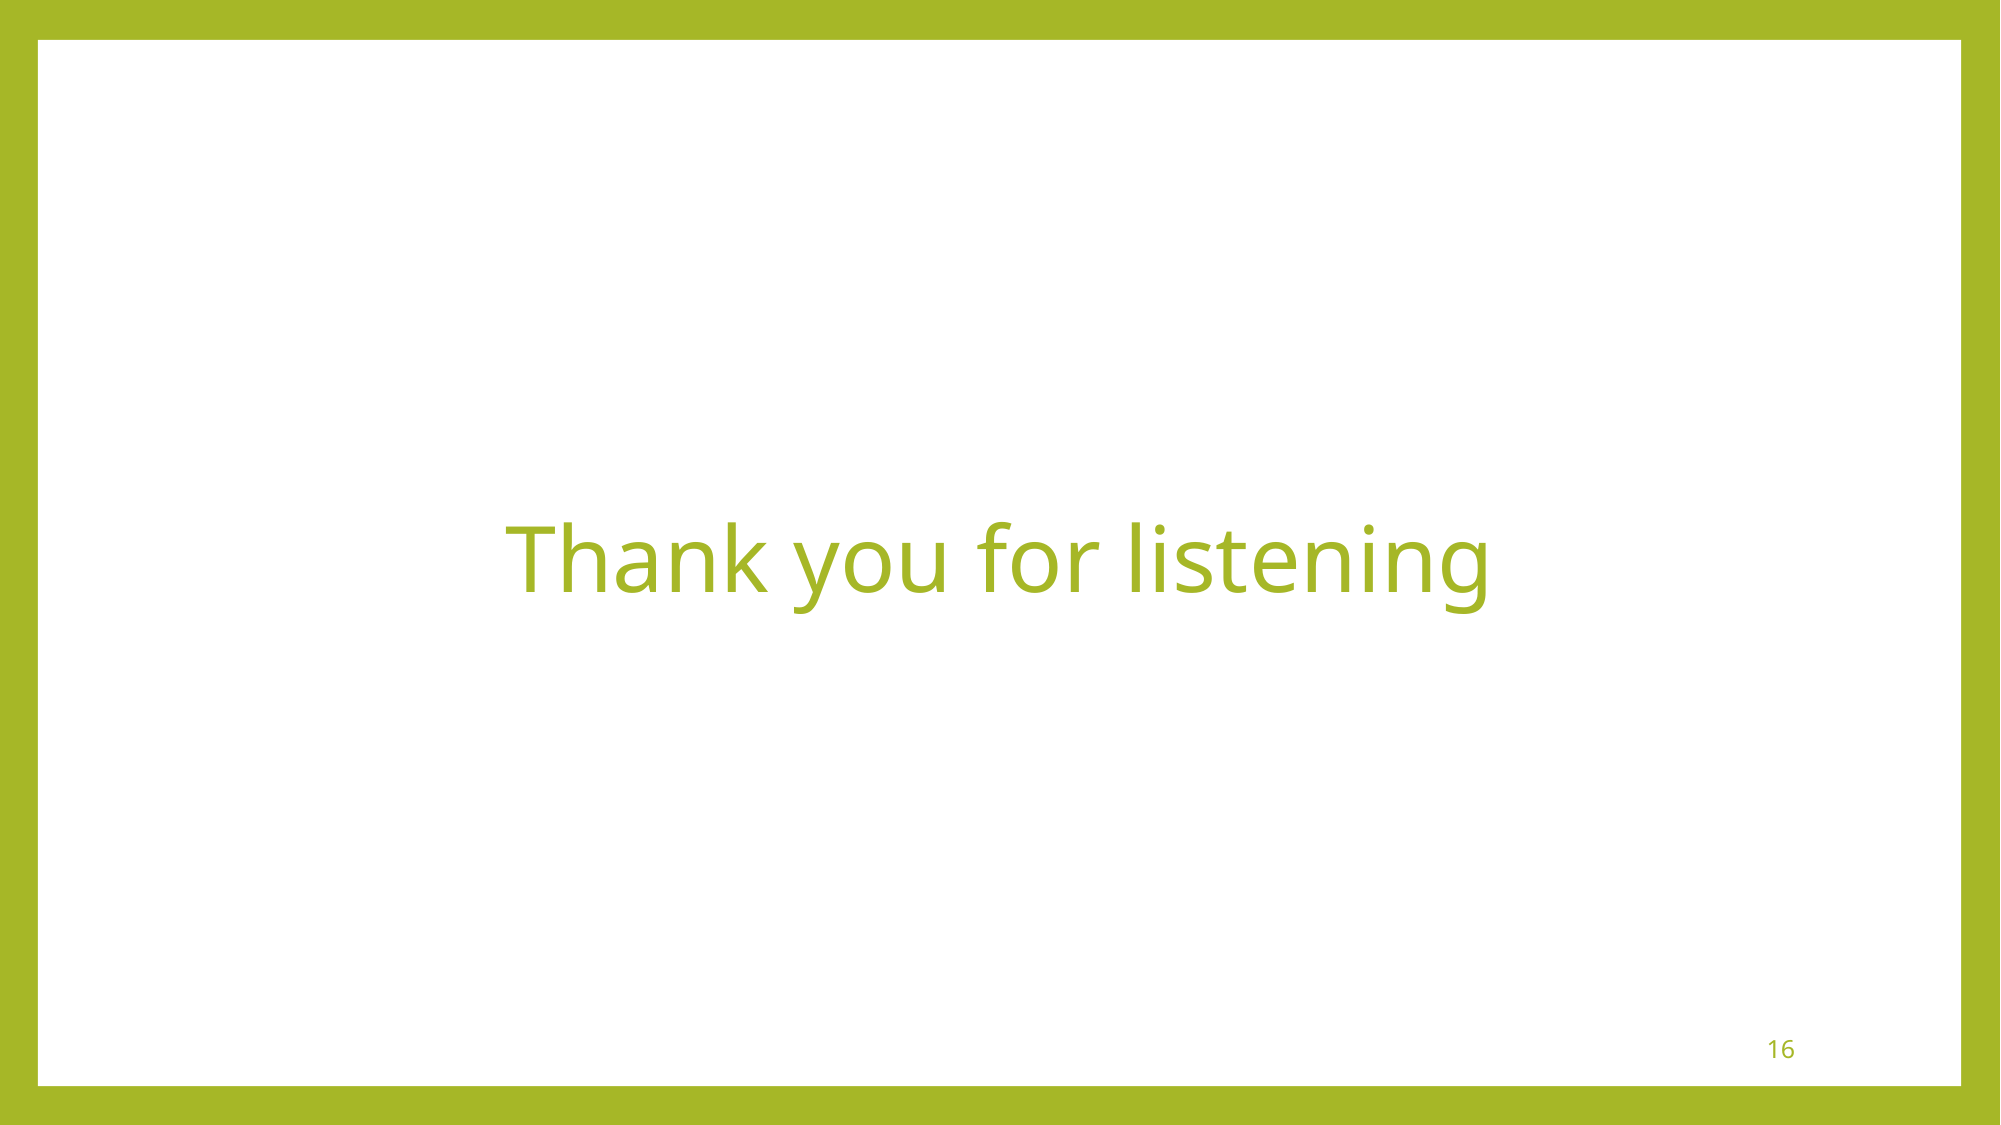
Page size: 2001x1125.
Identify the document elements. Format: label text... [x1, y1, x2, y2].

slide_number 16 [1530, 1020, 1811, 1081]
title Thank you for listening [190, 451, 1811, 674]
